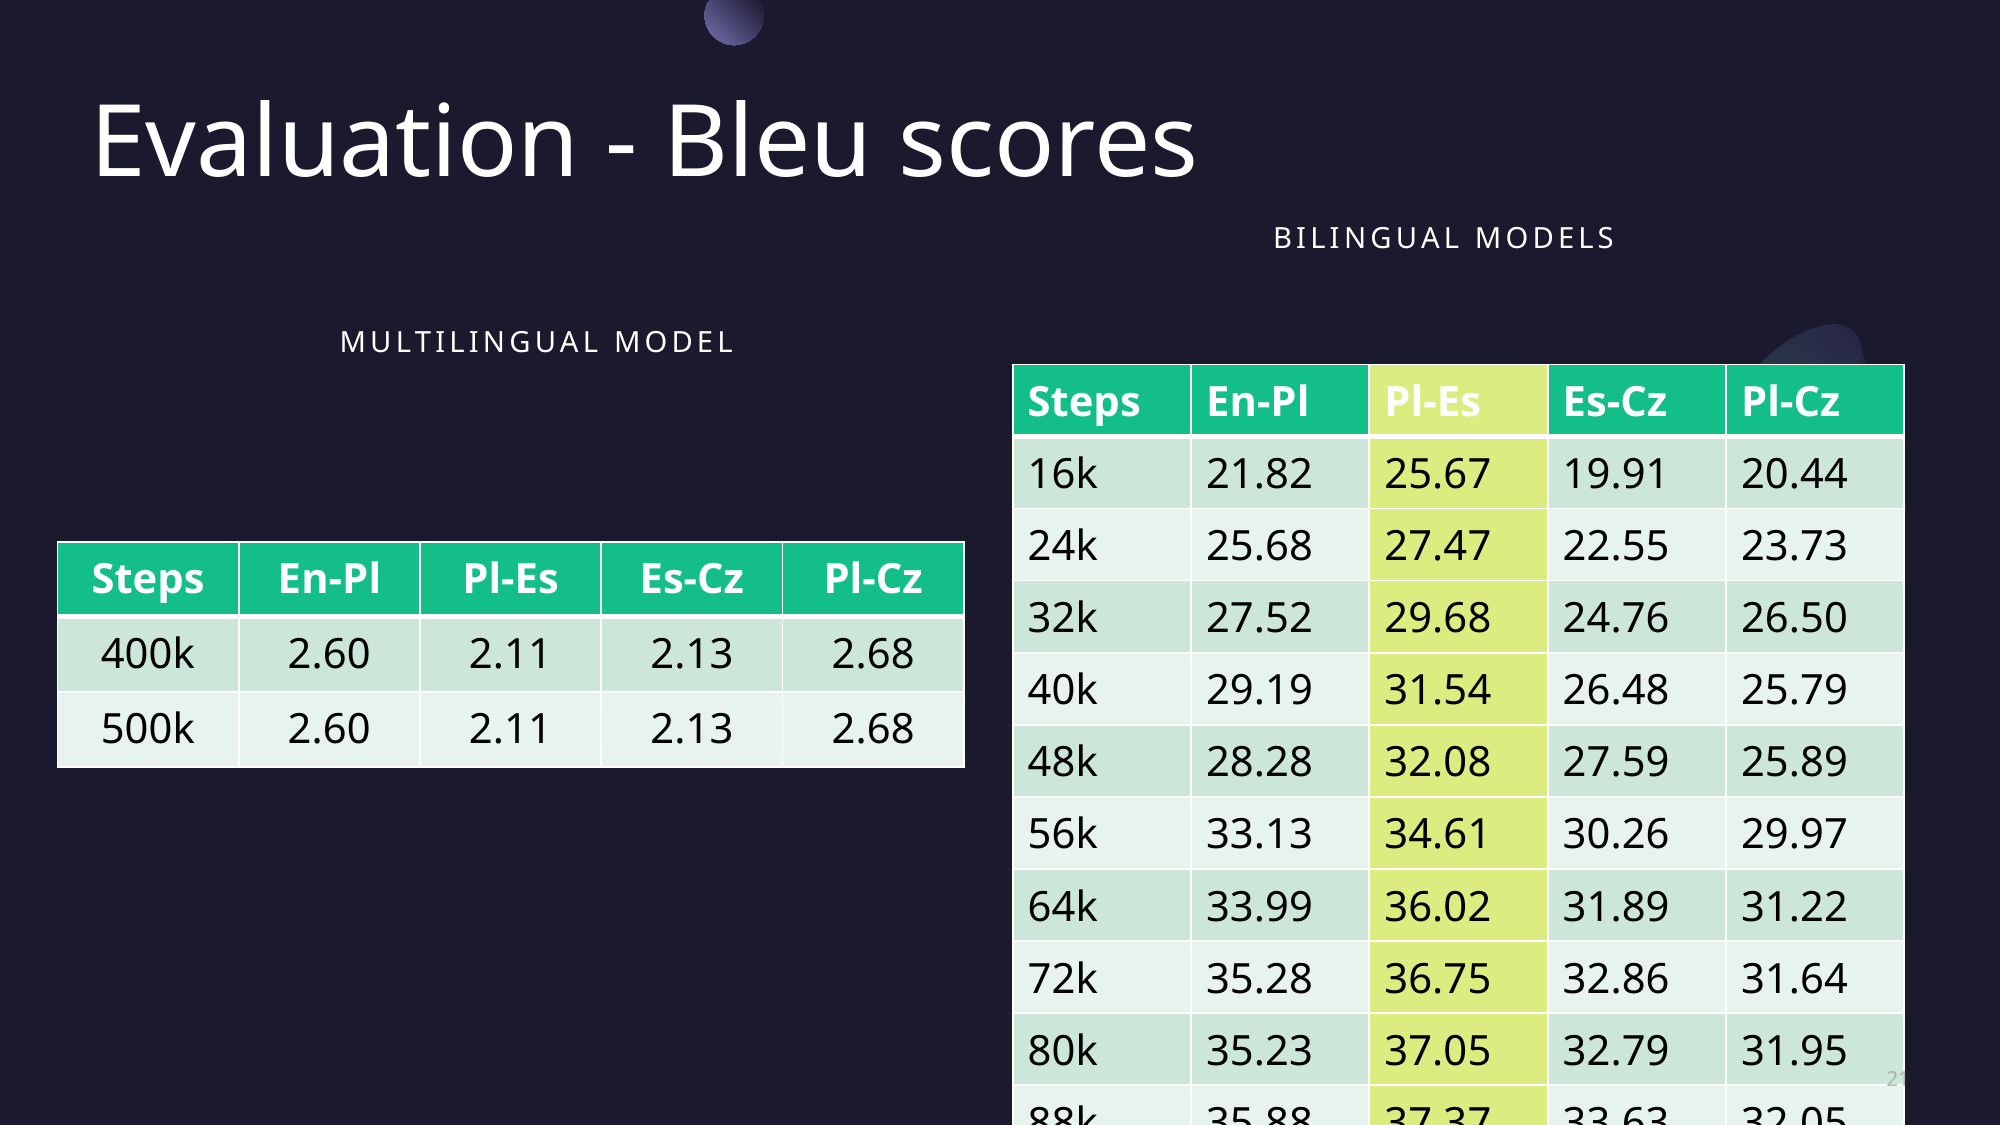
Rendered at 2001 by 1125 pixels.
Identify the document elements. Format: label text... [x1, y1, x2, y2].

table_header Steps [58, 543, 238, 614]
table_cell 29.97 [1727, 798, 1903, 868]
table_cell 24.76 [1549, 581, 1725, 652]
table_cell 25.79 [1727, 654, 1903, 724]
table_cell 23.73 [1727, 541, 1903, 580]
list Bilingual Models [1273, 166, 1698, 254]
table_cell 19.91 [1549, 439, 1702, 508]
table_header Pl-Es [1370, 365, 1547, 434]
table_cell 2.68 [783, 619, 963, 691]
table_cell 25.89 [1727, 726, 1903, 796]
table_cell 32.86 [1549, 942, 1725, 1012]
table_cell 2.13 [602, 619, 782, 691]
table_cell 25.68 [1192, 509, 1368, 580]
table_cell 25.67 [1370, 439, 1547, 508]
table_cell 32.79 [1549, 1014, 1725, 1084]
table_cell 2.13 [602, 693, 782, 766]
table_header Pl-Cz [783, 543, 963, 614]
table_cell 400k [58, 619, 238, 691]
table_cell 31.95 [1727, 1014, 1903, 1067]
table_header Pl-Es [421, 543, 600, 614]
table_cell 31.54 [1370, 654, 1547, 724]
table_cell 56k [1014, 798, 1190, 868]
table_cell 35.23 [1192, 1014, 1368, 1084]
table_header En-Pl [240, 543, 419, 614]
table_cell 24k [1014, 509, 1190, 580]
table_cell 2.11 [421, 619, 600, 691]
table_cell 28.28 [1192, 726, 1368, 796]
table_cell 31.22 [1727, 870, 1903, 940]
table_cell 30.26 [1549, 798, 1725, 868]
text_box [1702, 332, 1922, 541]
table_cell 35.88 [1192, 1086, 1368, 1125]
table_cell 2.68 [783, 693, 963, 766]
table_cell 33.63 [1549, 1086, 1725, 1125]
table_cell 34.61 [1370, 798, 1547, 868]
table_cell 29.19 [1192, 654, 1368, 724]
table_cell 31.64 [1727, 942, 1903, 1012]
table_cell 31.89 [1549, 870, 1725, 940]
table_cell 64k [1014, 870, 1190, 940]
table_cell 88k [1014, 1086, 1190, 1125]
table_cell 72k [1014, 942, 1190, 1012]
table_cell 33.13 [1192, 798, 1368, 868]
table_cell 32.05 [1727, 1093, 1903, 1125]
table_cell 26.50 [1727, 581, 1903, 652]
table_cell 32k [1014, 581, 1190, 652]
text_box [703, 0, 765, 47]
table_cell 27.47 [1370, 509, 1547, 580]
table_cell 27.52 [1192, 581, 1368, 652]
table_cell 37.37 [1370, 1086, 1547, 1125]
table_cell 2.60 [240, 619, 419, 691]
table_cell 2.11 [421, 693, 600, 766]
table_header Es-Cz [1549, 365, 1702, 434]
table_cell 80k [1014, 1014, 1190, 1084]
table_cell 37.05 [1370, 1014, 1547, 1084]
table_cell 29.68 [1370, 581, 1547, 652]
table_header Es-Cz [602, 543, 782, 614]
slide_number 21 [1632, 1067, 1910, 1093]
table_header En-Pl [1192, 365, 1368, 434]
table_cell 33.99 [1192, 870, 1368, 940]
text_box Multilingual Model [339, 270, 764, 359]
table_cell 26.48 [1549, 654, 1725, 724]
table_cell 36.02 [1370, 870, 1547, 940]
table_cell 22.55 [1549, 509, 1725, 580]
table_cell 500k [58, 693, 238, 766]
table_cell 48k [1014, 726, 1190, 796]
table_cell 40k [1014, 654, 1190, 724]
table_cell 2.60 [240, 693, 419, 766]
table_cell 36.75 [1370, 942, 1547, 1012]
title Evaluation - Bleu scores [90, 90, 1911, 309]
table_cell 32.08 [1370, 726, 1547, 796]
table_cell 35.28 [1192, 942, 1368, 1012]
table_cell 27.59 [1549, 726, 1725, 796]
table_header Steps [1014, 365, 1190, 434]
table_cell 21.82 [1192, 439, 1368, 508]
table_cell 16k [1014, 439, 1190, 508]
